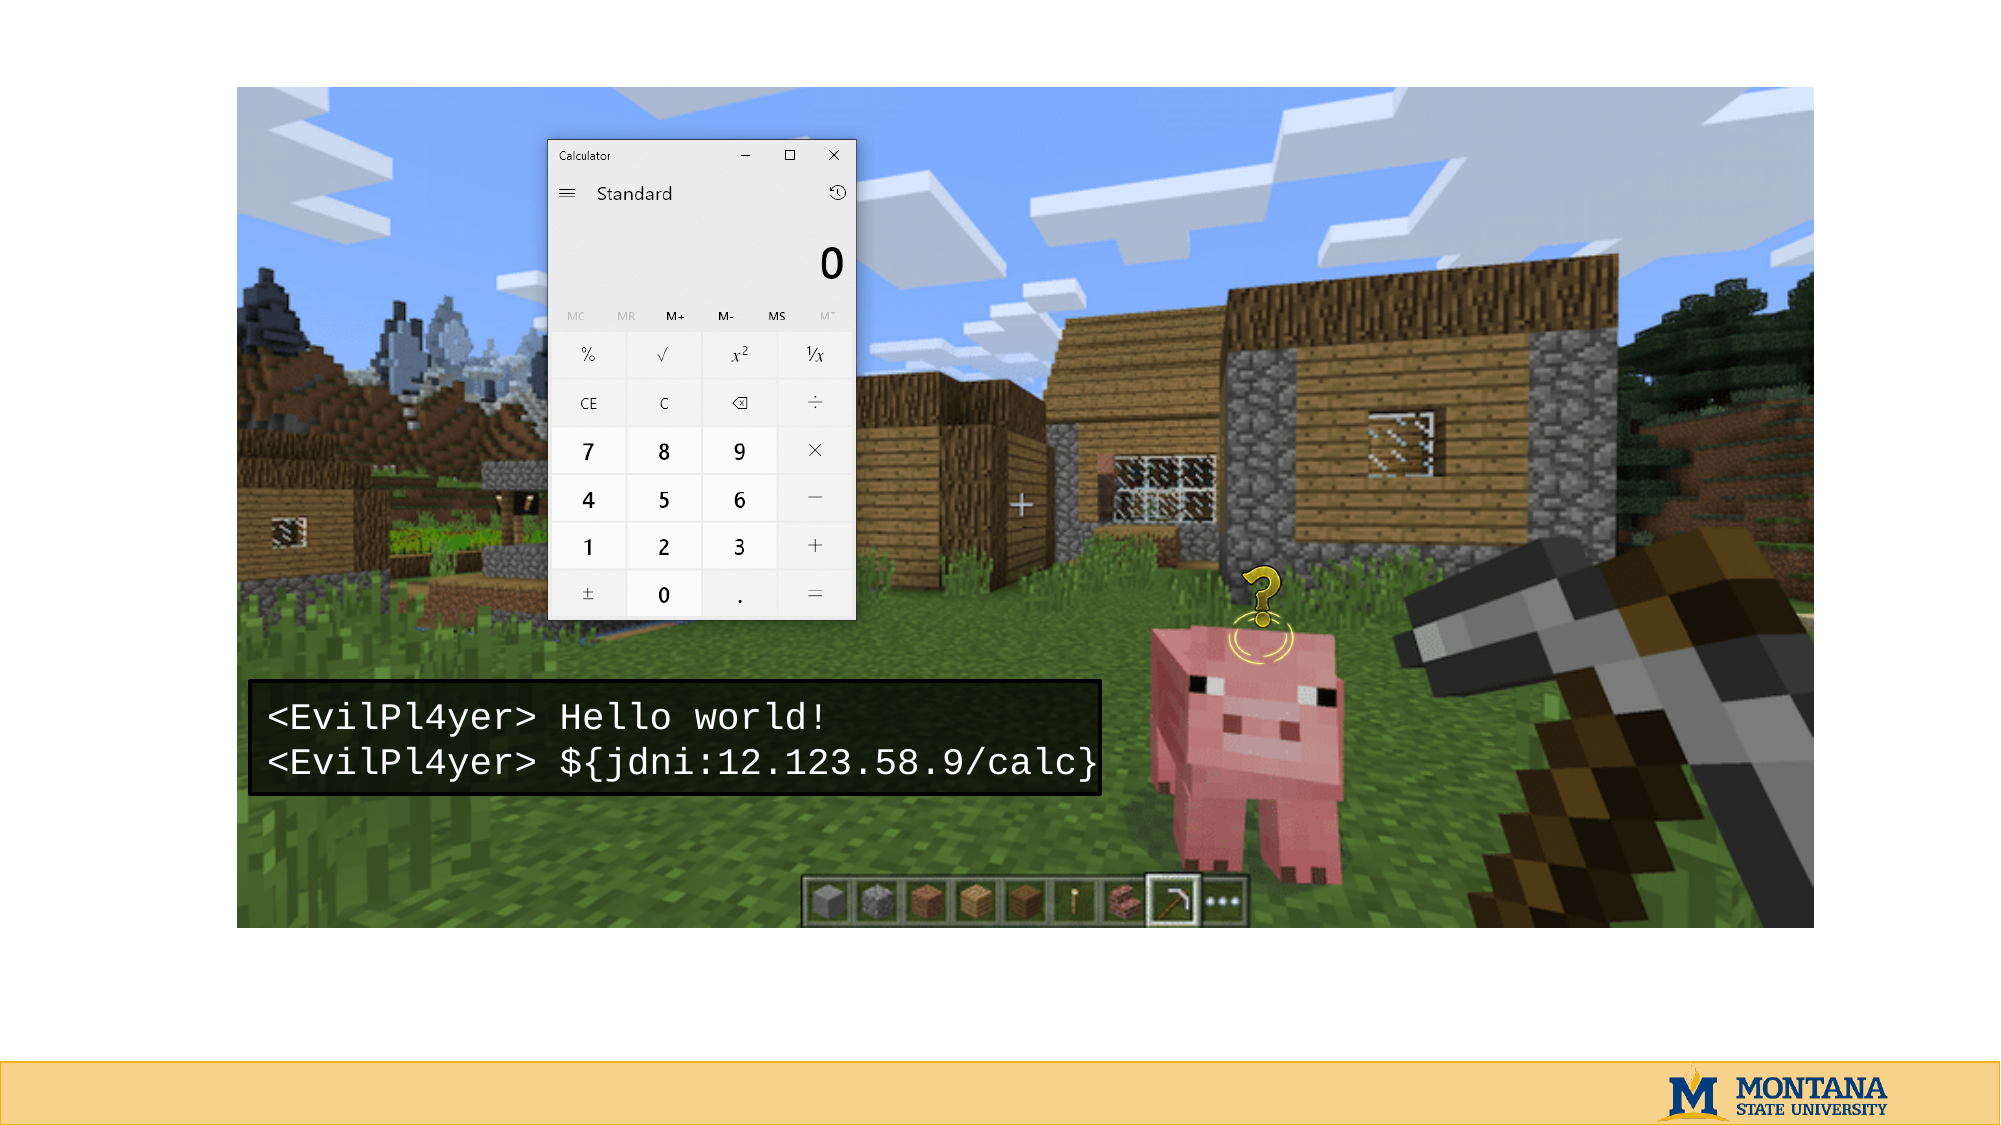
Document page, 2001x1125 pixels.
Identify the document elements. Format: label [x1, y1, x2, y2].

picture [1656, 1062, 1888, 1123]
picture [237, 87, 1815, 928]
text_box [0, 1060, 1658, 1125]
text_box [1885, 1060, 2000, 1125]
